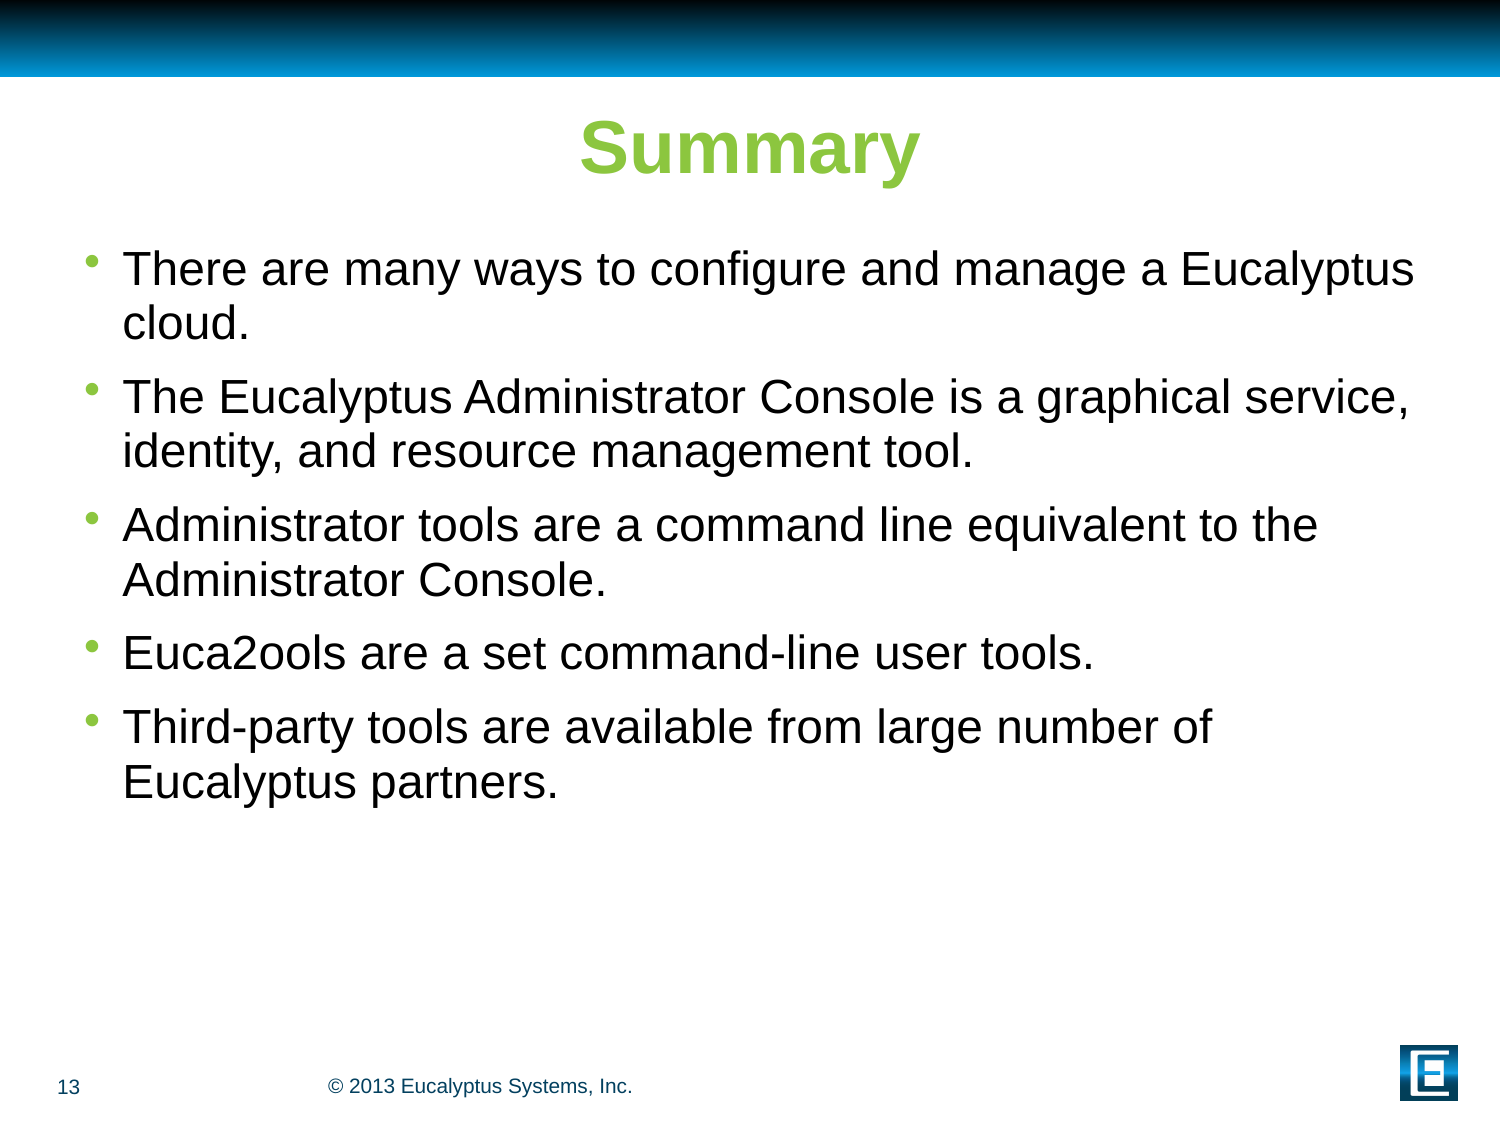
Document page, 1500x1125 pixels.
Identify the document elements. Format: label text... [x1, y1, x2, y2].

list There are many ways to configure and manage a Eucalyptus cloud. The Eucalyptus Administrator Console is a graphical service, identity, and resource management tool. Administrator tools are a command line equivalent to the Administrator Console. Euca2ools are a set command-line user tools. Third-party tools are available from large number of Eucalyptus partners. [51, 233, 1450, 1028]
picture [1400, 1051, 1458, 1095]
picture [328, 1078, 343, 1093]
title Summary [51, 99, 1450, 233]
slide_number 13 [42, 1060, 117, 1112]
